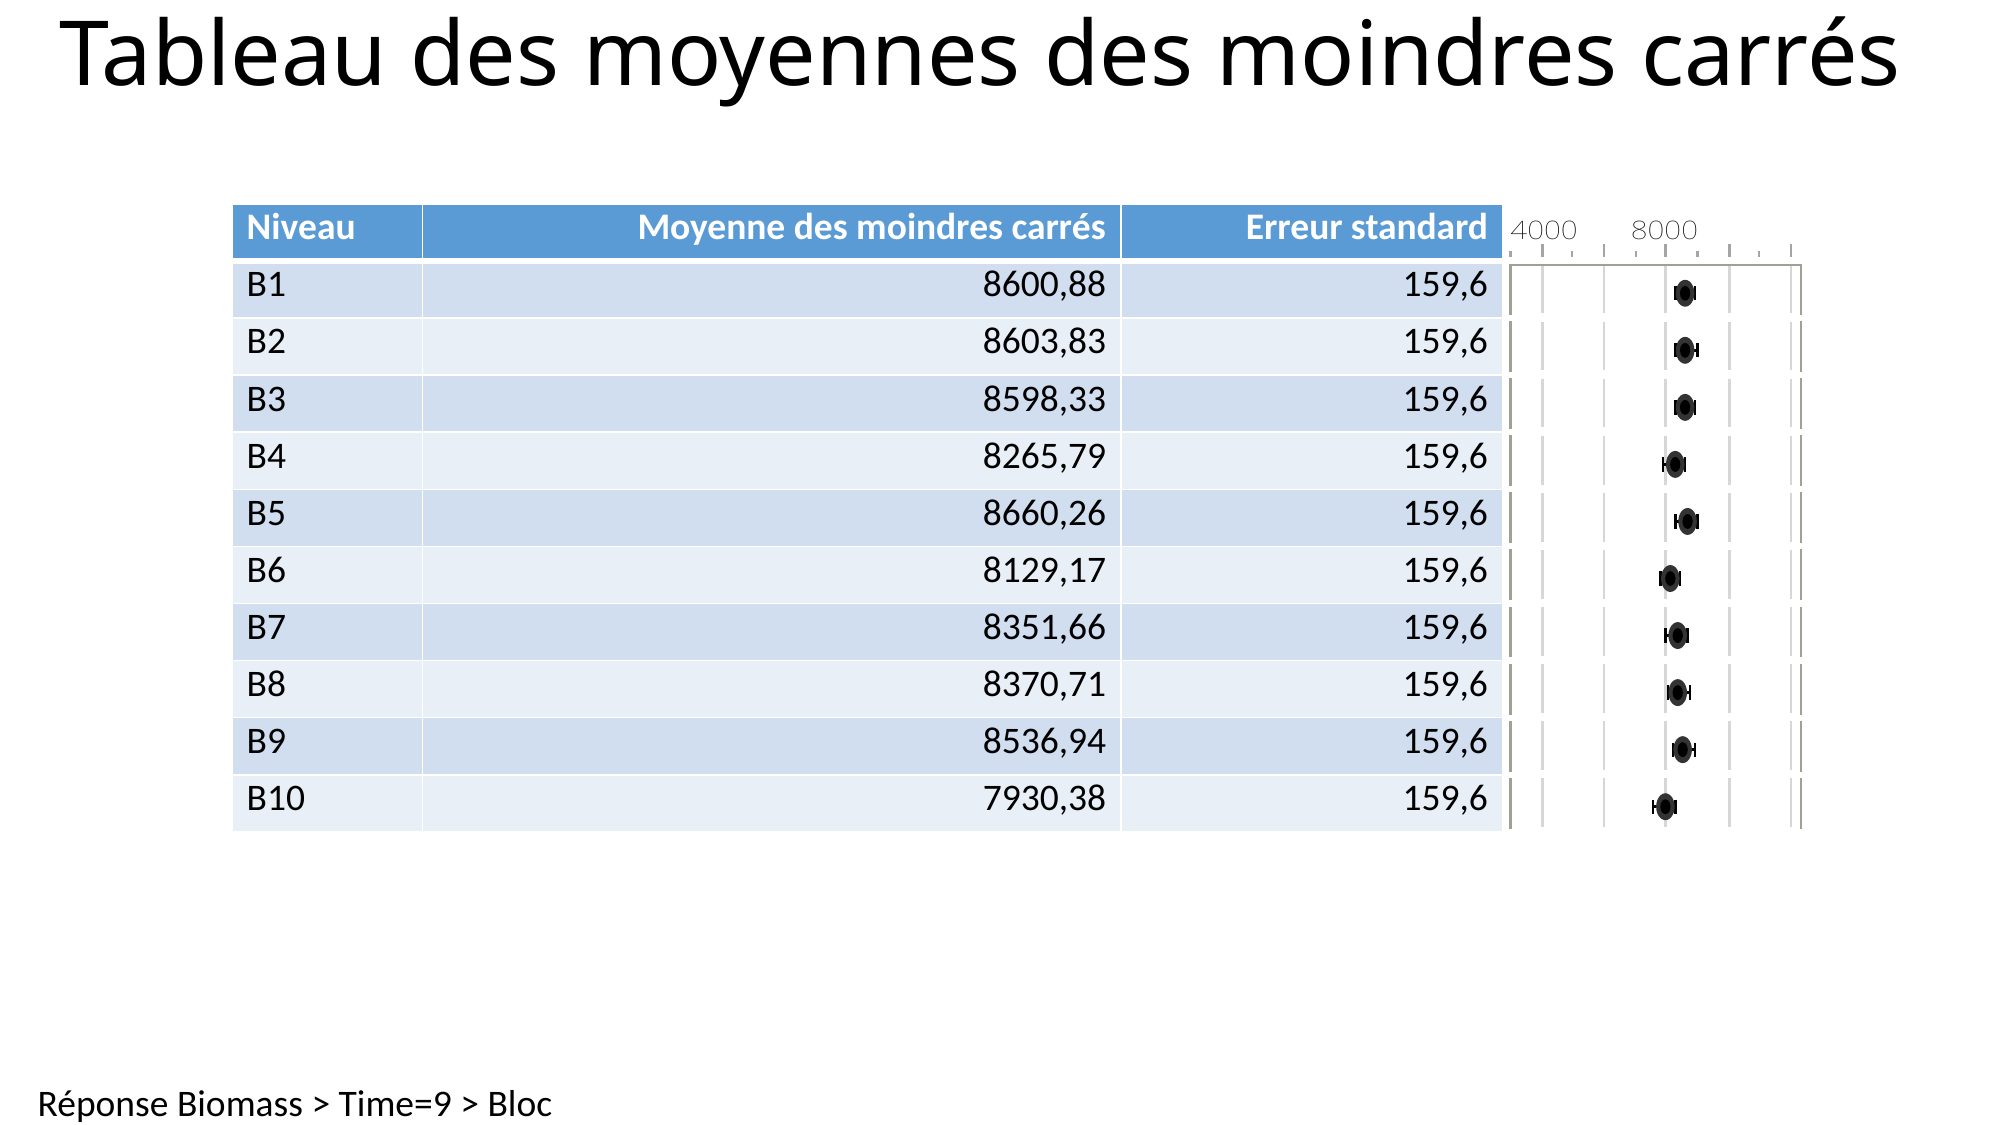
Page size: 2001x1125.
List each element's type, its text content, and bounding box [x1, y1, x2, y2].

table_cell 8598,33 [423, 376, 1120, 431]
table_cell 8370,71 [423, 661, 1120, 717]
title Tableau des moyennes des moindres carrés [0, 0, 1963, 113]
table_cell [1504, 661, 1805, 717]
table_cell 159,6 [1122, 264, 1502, 317]
table_cell 8129,17 [423, 547, 1120, 603]
table_cell B7 [233, 604, 422, 660]
table_cell 159,6 [1122, 376, 1502, 431]
table_cell [1504, 776, 1805, 831]
table_cell [1504, 604, 1805, 660]
table_header Niveau [233, 205, 422, 258]
table_cell B2 [233, 319, 422, 374]
table_cell 8536,94 [423, 718, 1120, 774]
table_cell 159,6 [1122, 433, 1502, 489]
table_cell 8603,83 [423, 319, 1120, 374]
table_cell [1504, 264, 1805, 317]
table_cell 8265,79 [423, 433, 1120, 489]
table_cell 159,6 [1122, 319, 1502, 374]
table_header [1504, 205, 1805, 258]
table_cell 159,6 [1122, 547, 1502, 603]
table_cell 7930,38 [423, 776, 1120, 831]
table_cell [1504, 490, 1805, 546]
table_cell [1504, 376, 1805, 431]
table_cell 159,6 [1122, 490, 1502, 546]
table_cell [1504, 547, 1805, 603]
table_cell 8600,88 [423, 264, 1120, 317]
table_cell [1504, 319, 1805, 374]
table_cell B9 [233, 718, 422, 774]
table_cell B6 [233, 547, 422, 603]
table_header Moyenne des moindres carrés [423, 205, 1120, 258]
table_cell [1504, 718, 1805, 774]
table_cell B5 [233, 490, 422, 546]
table_cell 159,6 [1122, 604, 1502, 660]
table_cell B10 [233, 776, 422, 831]
table_header Erreur standard [1122, 205, 1502, 258]
table_cell 8351,66 [423, 604, 1120, 660]
table_cell B3 [233, 376, 422, 431]
table_cell 8660,26 [423, 490, 1120, 546]
table_cell [1504, 433, 1805, 489]
text_box Réponse Biomass > Time=9 > Bloc [37, 1079, 553, 1125]
table_cell B1 [233, 264, 422, 317]
table_cell 159,6 [1122, 661, 1502, 717]
table_cell 159,6 [1122, 718, 1502, 774]
table_cell B8 [233, 661, 422, 717]
table_cell B4 [233, 433, 422, 489]
table_cell 159,6 [1122, 776, 1502, 831]
